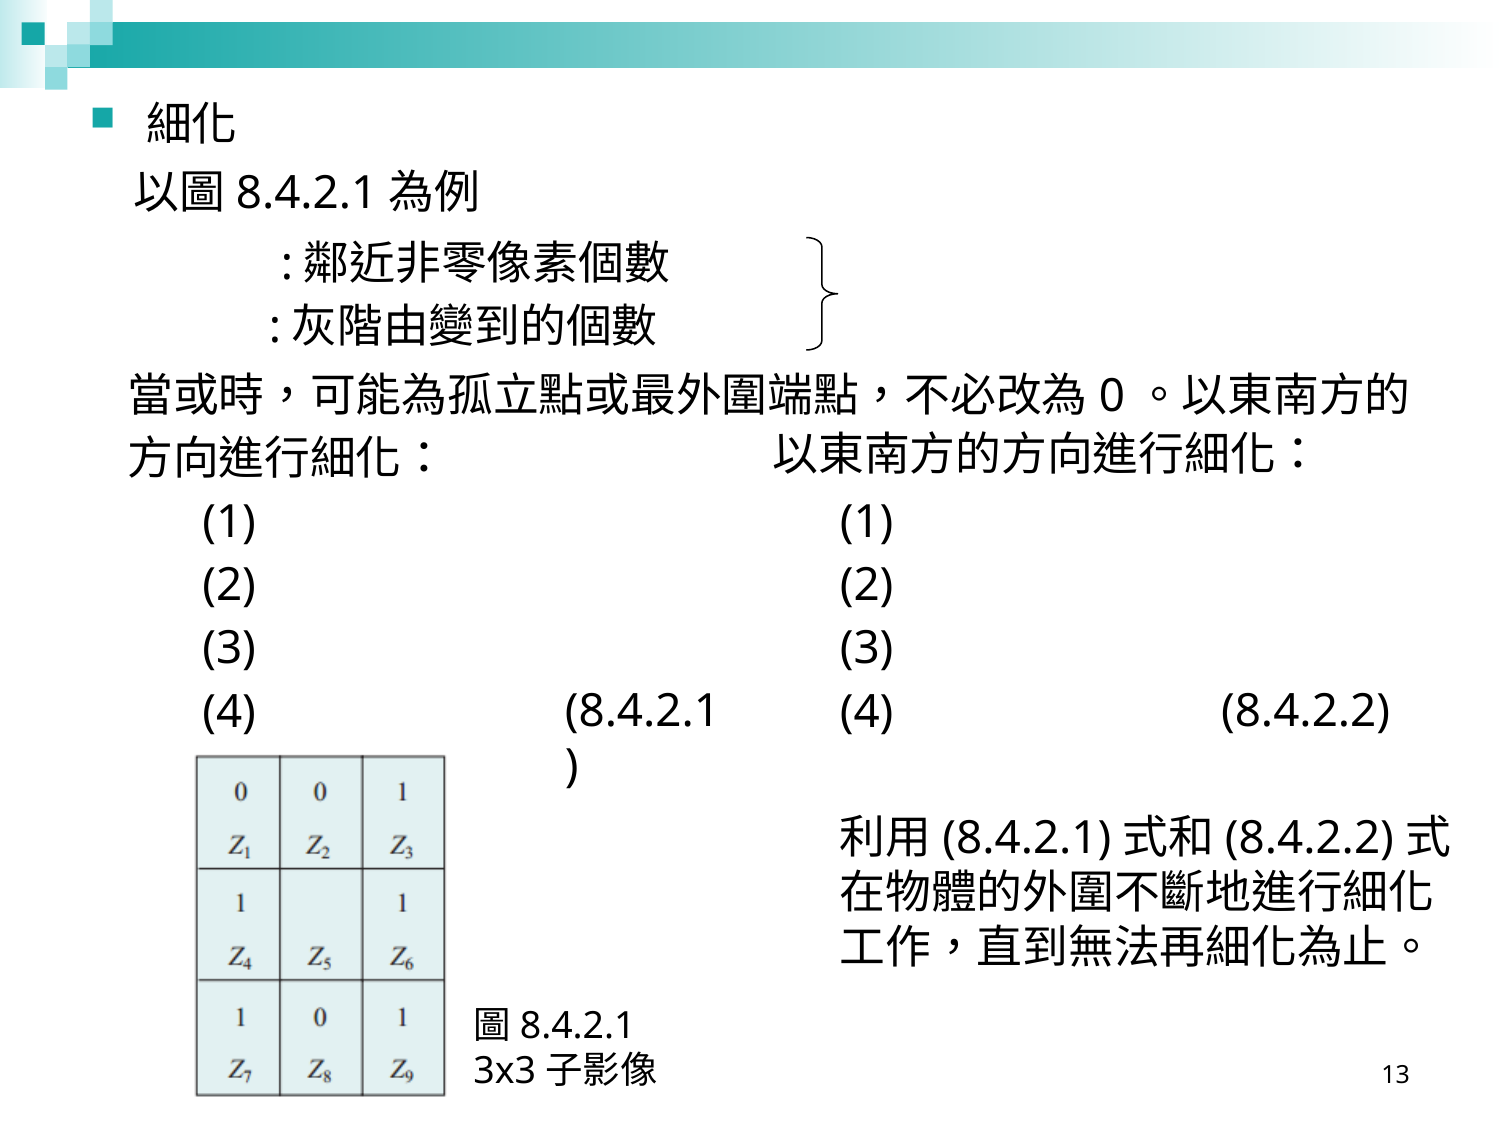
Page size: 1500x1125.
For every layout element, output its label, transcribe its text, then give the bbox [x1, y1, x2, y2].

slide_number 13 [1074, 1024, 1426, 1101]
picture [187, 745, 451, 1103]
text_box 細化 [74, 87, 1425, 163]
text_box 圖8.4.2.1 3x3子影像 [458, 993, 673, 1099]
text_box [112, 154, 1451, 745]
